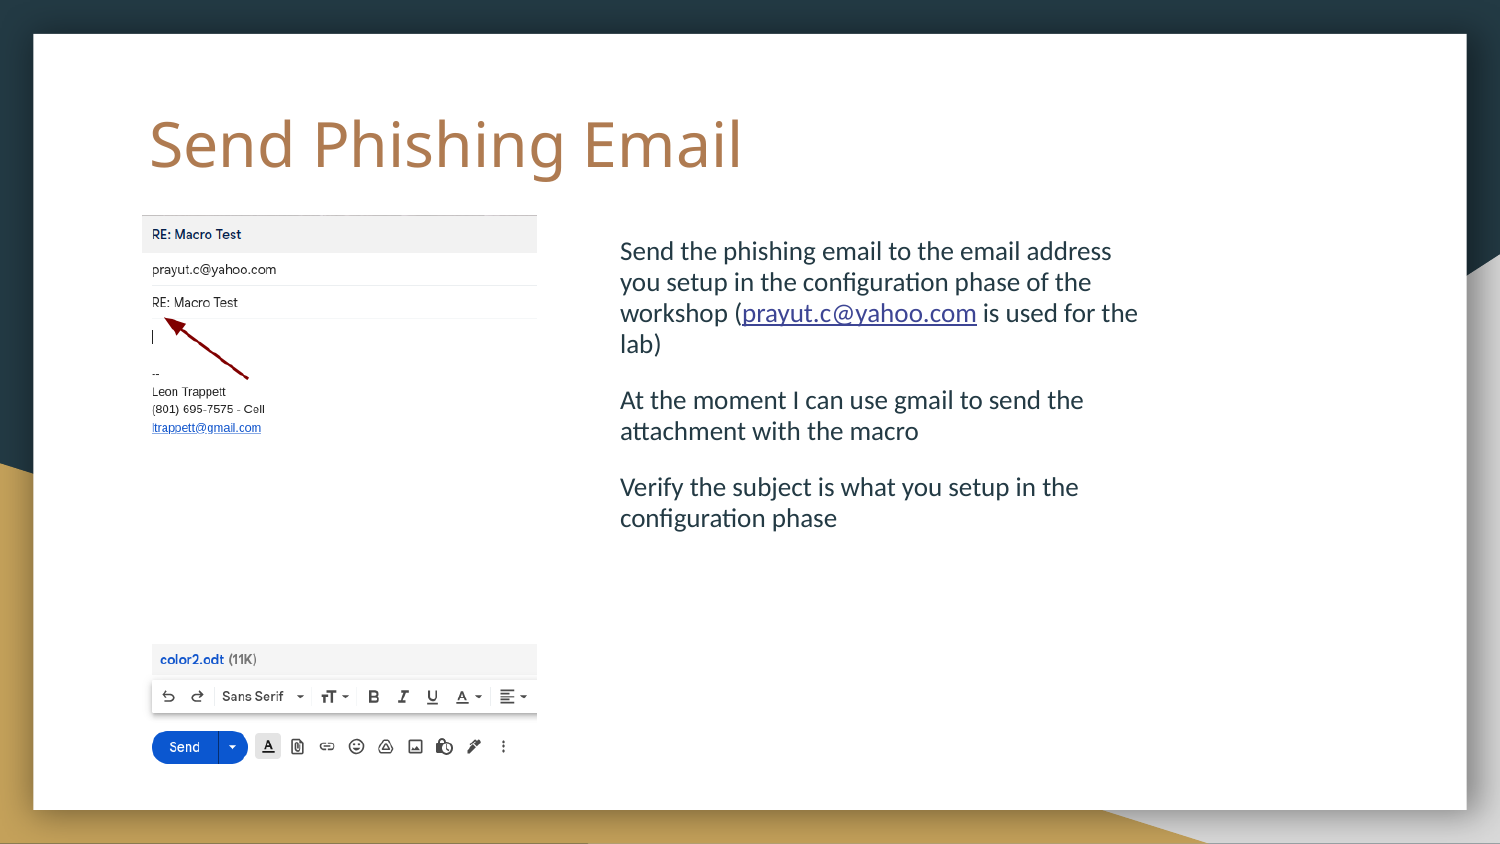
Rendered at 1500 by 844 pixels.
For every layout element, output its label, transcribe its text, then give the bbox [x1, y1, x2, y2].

picture [141, 215, 538, 767]
title Send Phishing Email [134, 86, 1366, 243]
list Send the phishing email to the email address you setup in the configuration phase of the workshop (prayut.c@yahoo.com is used for the lab) At the moment I can use gmail to send the attachment with the macro Verify the subject is what you setup in the configuration phase [604, 221, 1171, 623]
